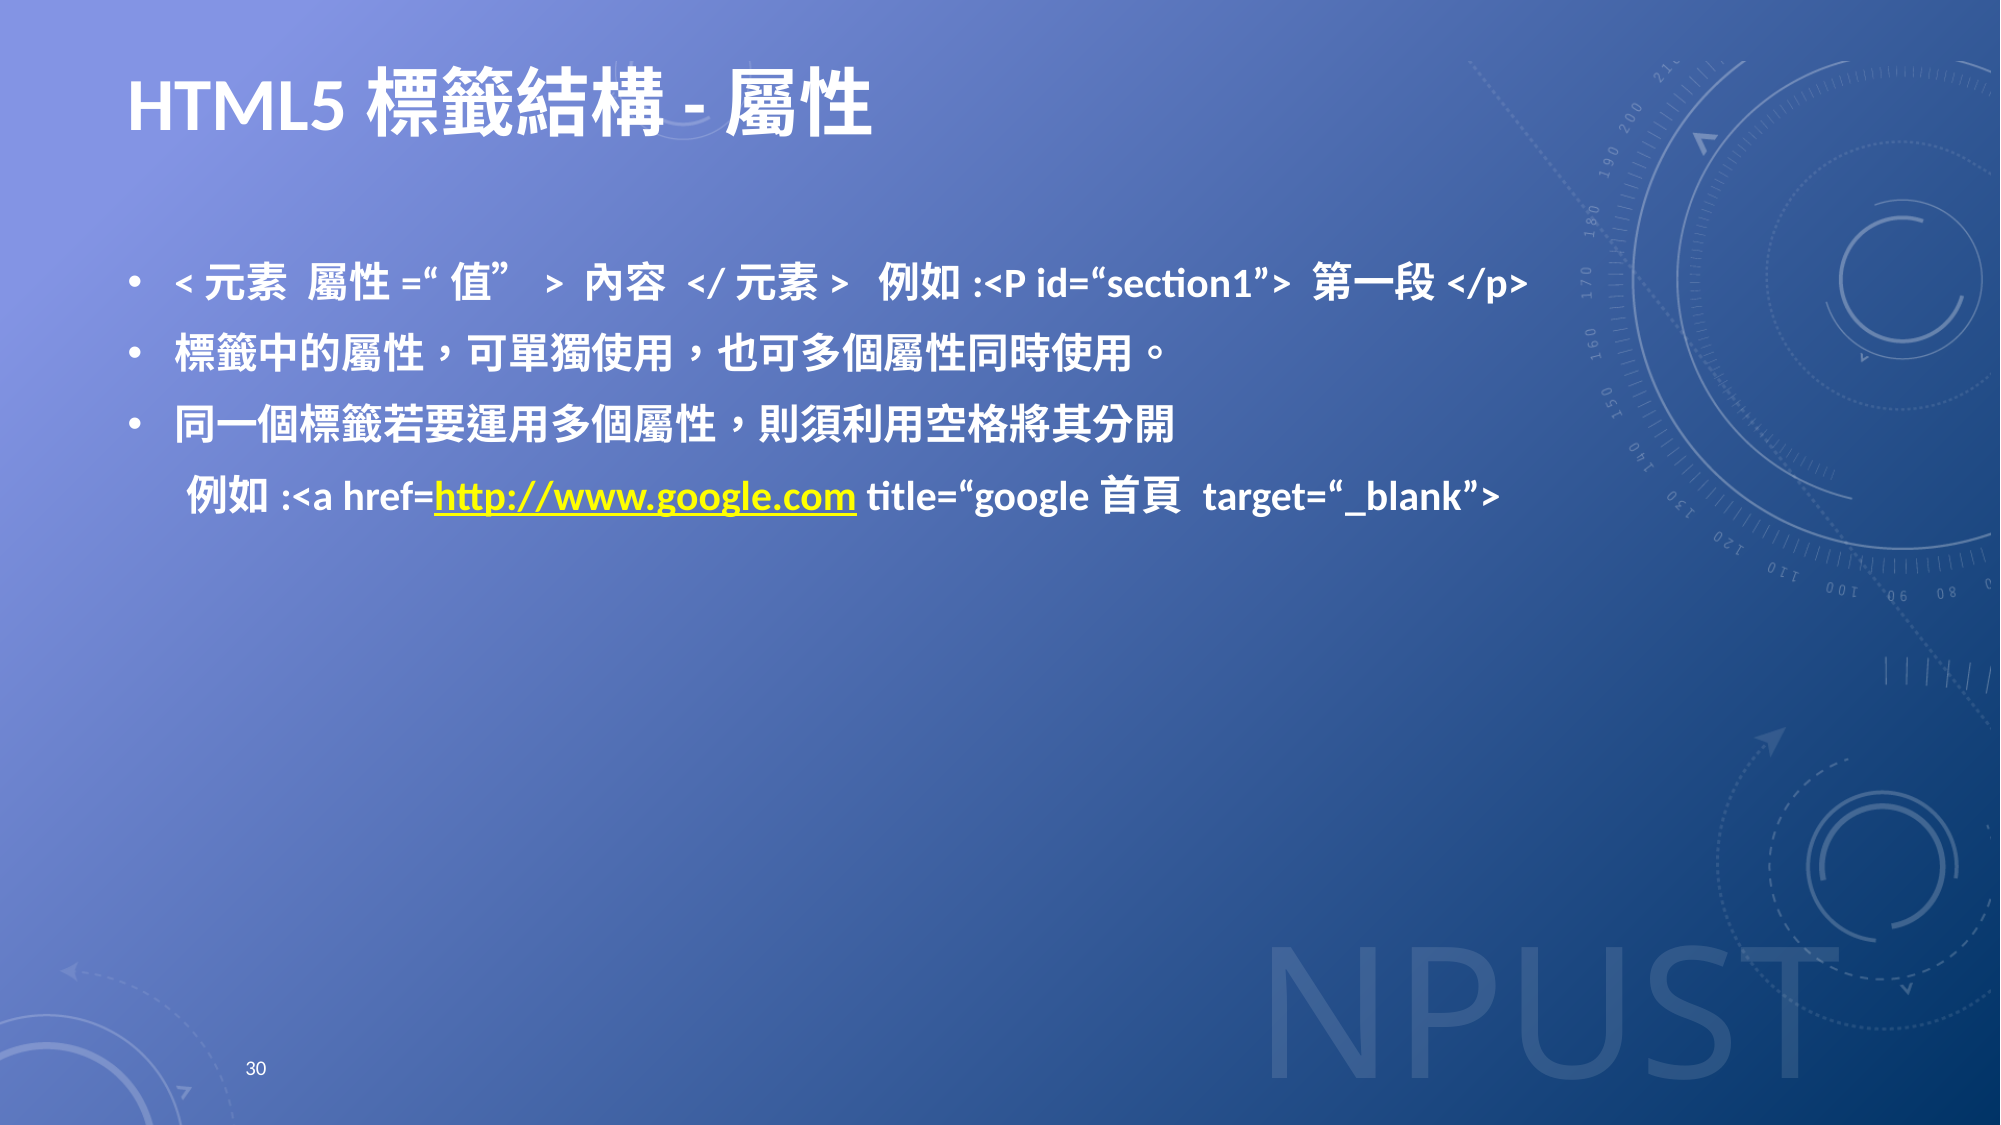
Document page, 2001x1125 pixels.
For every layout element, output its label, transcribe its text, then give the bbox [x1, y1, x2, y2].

picture [0, 61, 1991, 1125]
title HTML5標籤結構-屬性 [112, 24, 1775, 177]
list <元素 屬性=“值”> 內容 </元素> 例如:<P id=“section1”> 第一段</p> 標籤中的屬性，可單獨使用，也可多個屬性同時使用。 同一個標籤若要運用多個屬性，則須利用空格將其分開 例如:<a href=http://www.google.com title=“google首頁 target=“_blank”> [112, 248, 1775, 950]
footer 30 [230, 1036, 1515, 1099]
